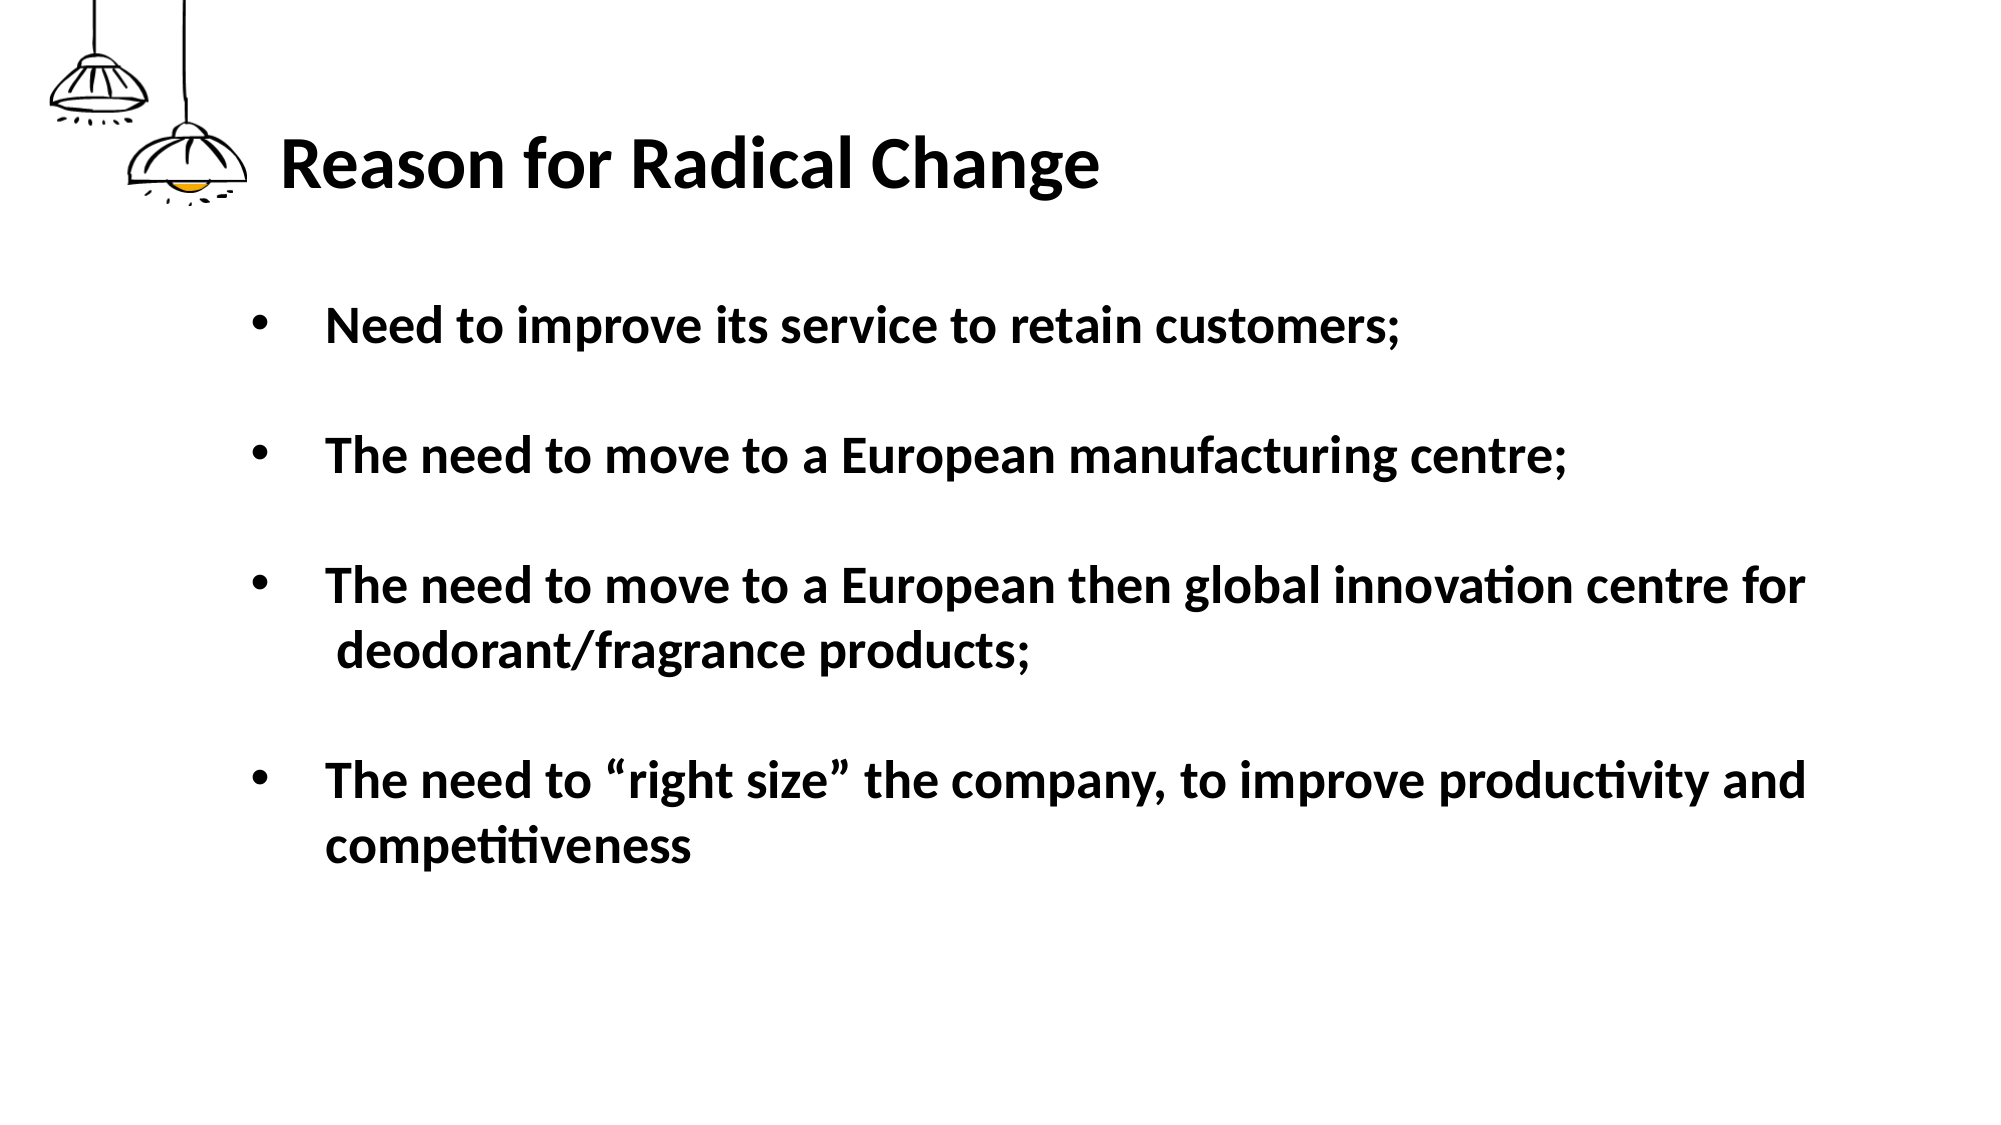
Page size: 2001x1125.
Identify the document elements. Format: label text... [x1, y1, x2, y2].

picture [49, 0, 247, 206]
title Reason for Radical Change [265, 100, 1875, 237]
text_box Need to improve its service to retain customers; The need to move to a European manufacturing centre; The need to move to a European then global innovation centre for deodorant/fragrance products; The need to “right size” the company, to improve productivity and competitiveness [235, 282, 1875, 882]
